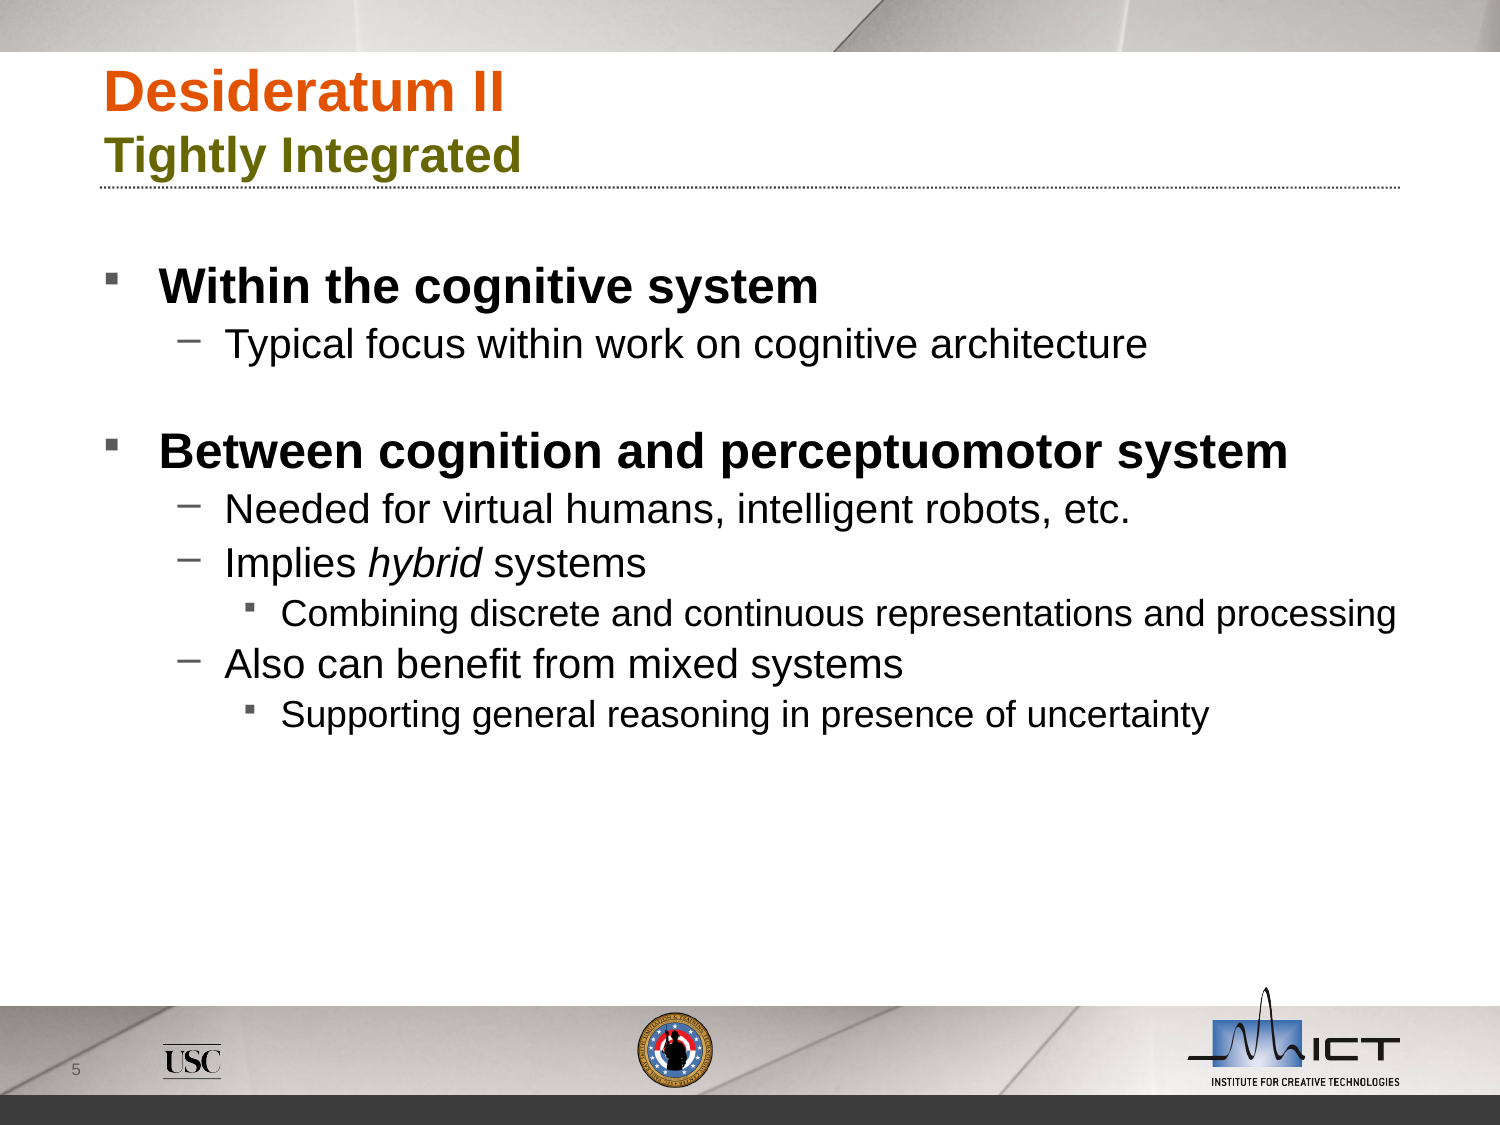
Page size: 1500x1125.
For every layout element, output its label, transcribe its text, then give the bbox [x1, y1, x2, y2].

picture [0, 0, 1500, 52]
picture [0, 987, 1500, 1095]
list Within the cognitive system Typical focus within work on cognitive architecture Between cognition and perceptuomotor system Needed for virtual humans, intelligent robots, etc. Implies hybrid systems Combining discrete and continuous representations and processing Also can benefit from mixed systems Supporting general reasoning in presence of uncertainty [87, 252, 1454, 950]
text_box Desideratum II Tightly Integrated [88, 45, 1414, 175]
